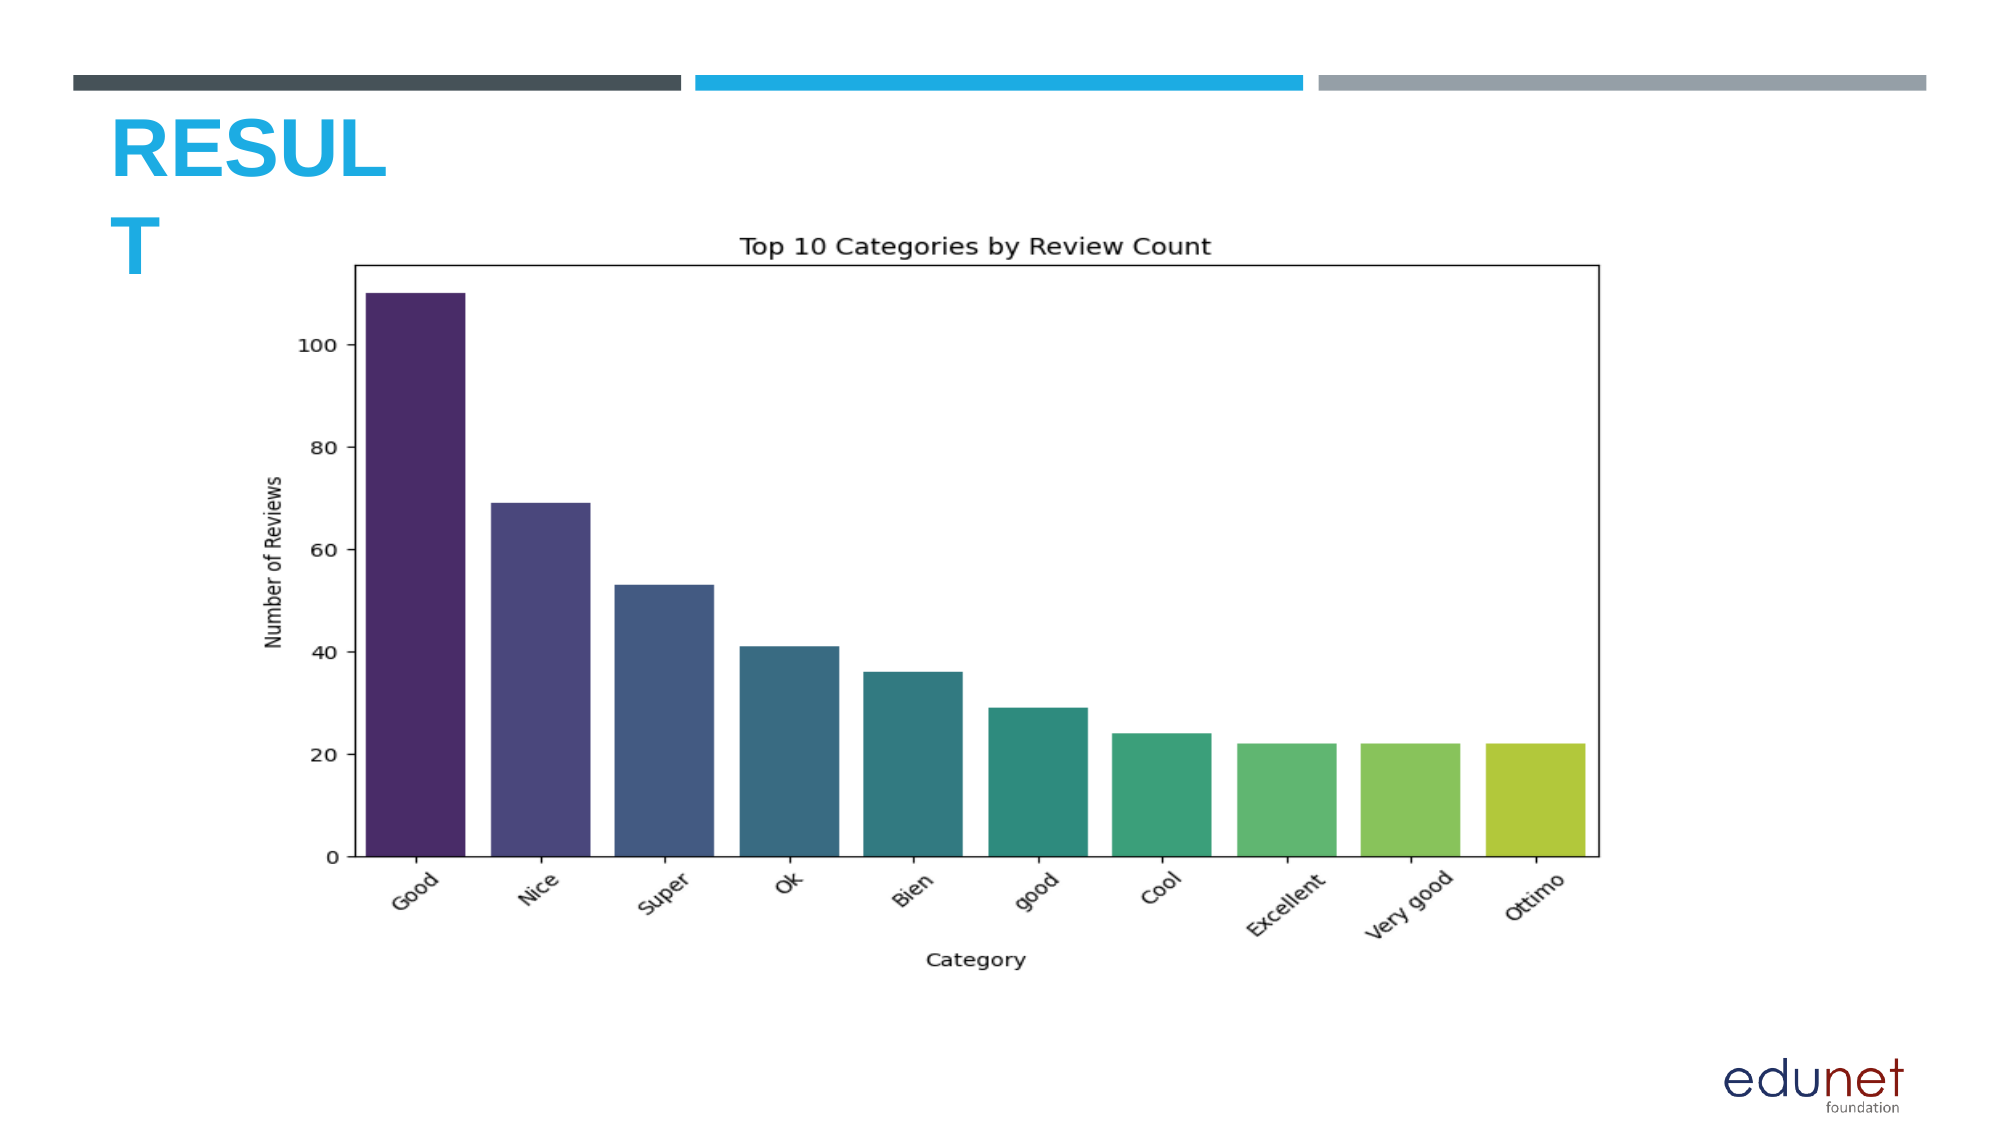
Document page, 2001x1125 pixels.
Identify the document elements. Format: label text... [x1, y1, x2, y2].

title RESULT [108, 91, 436, 292]
picture [249, 224, 1613, 983]
picture [1724, 1057, 1904, 1113]
